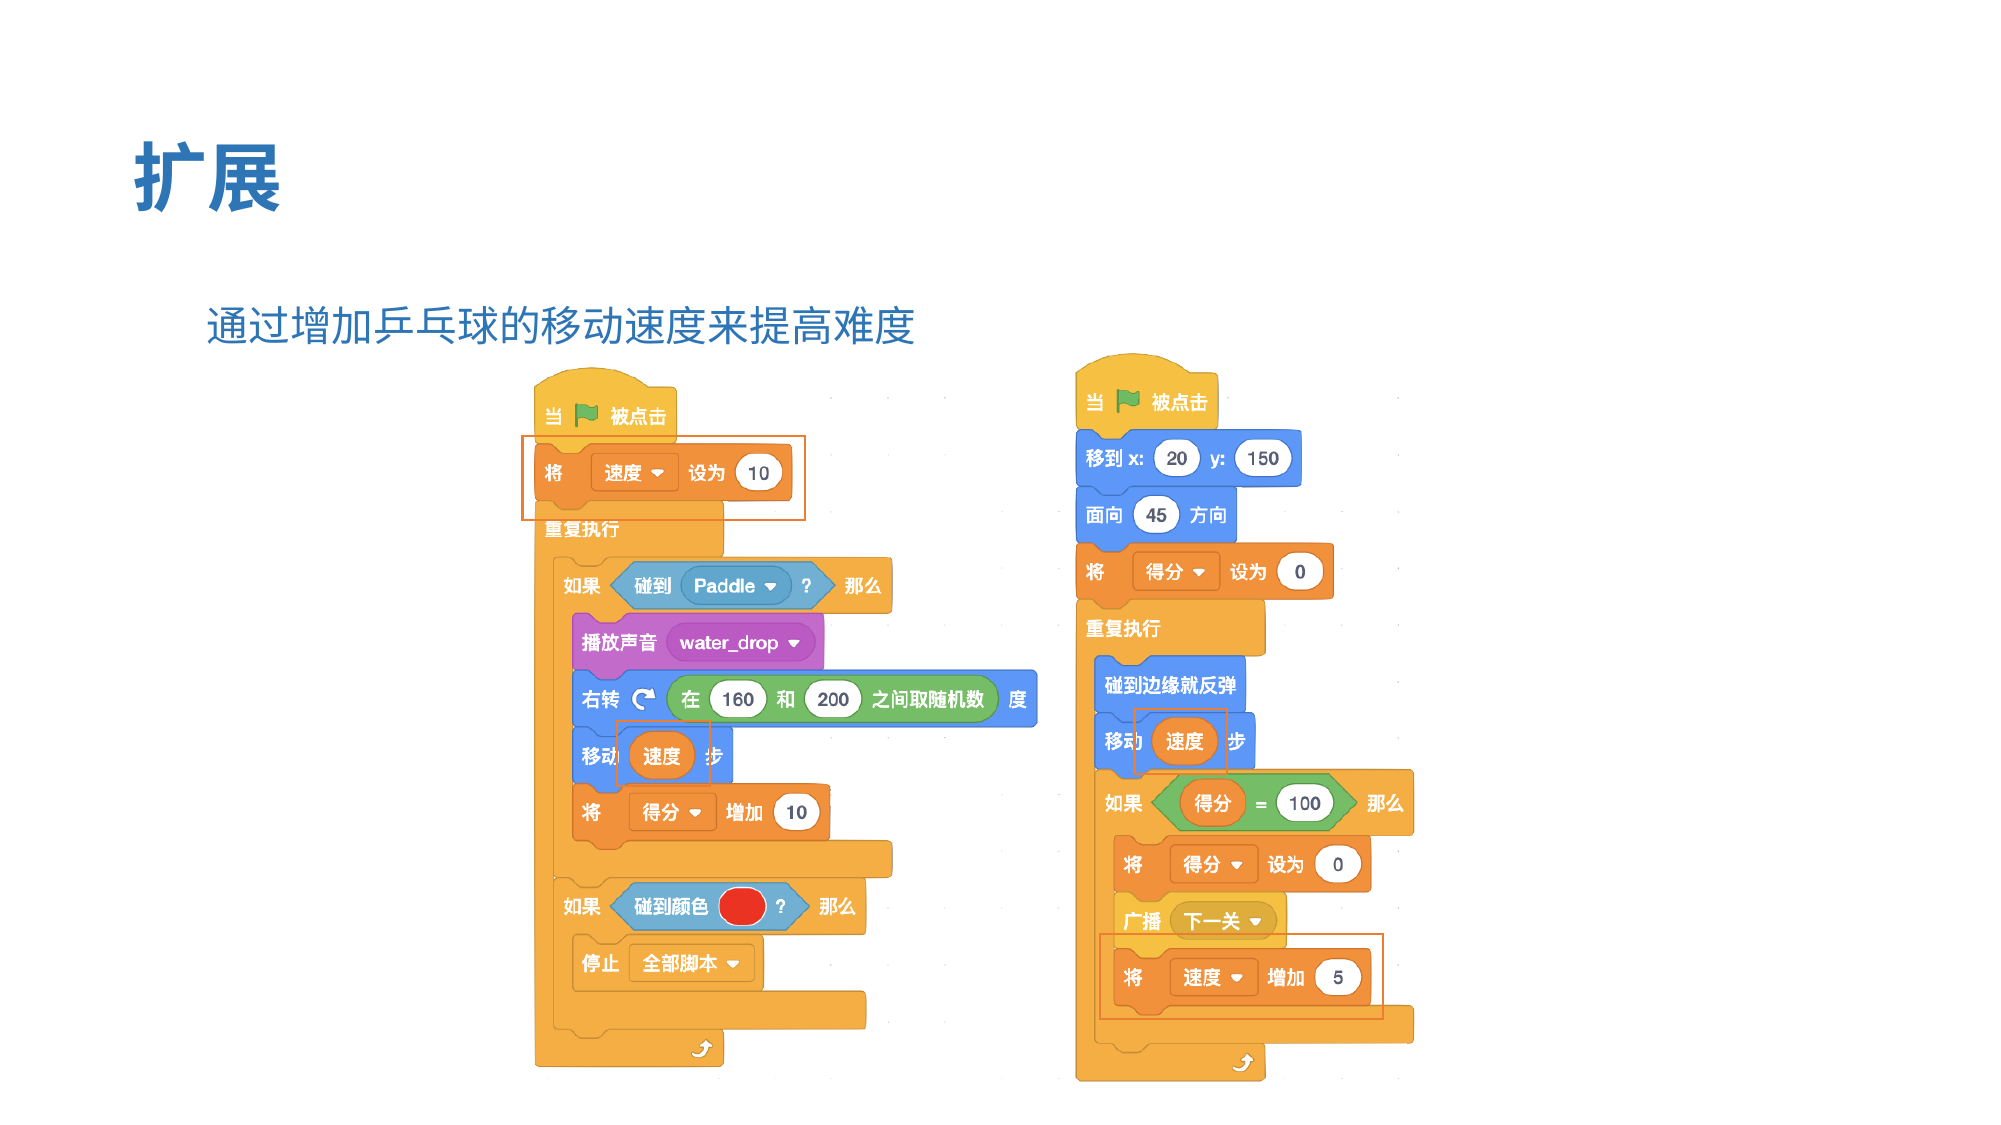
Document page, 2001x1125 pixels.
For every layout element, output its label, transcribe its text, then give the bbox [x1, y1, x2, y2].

subtitle 通过增加乒乓球的移动速度来提高难度 [191, 298, 1692, 570]
picture [526, 349, 1426, 1092]
text_box 扩展 [117, 122, 1515, 228]
text_box [521, 435, 526, 521]
